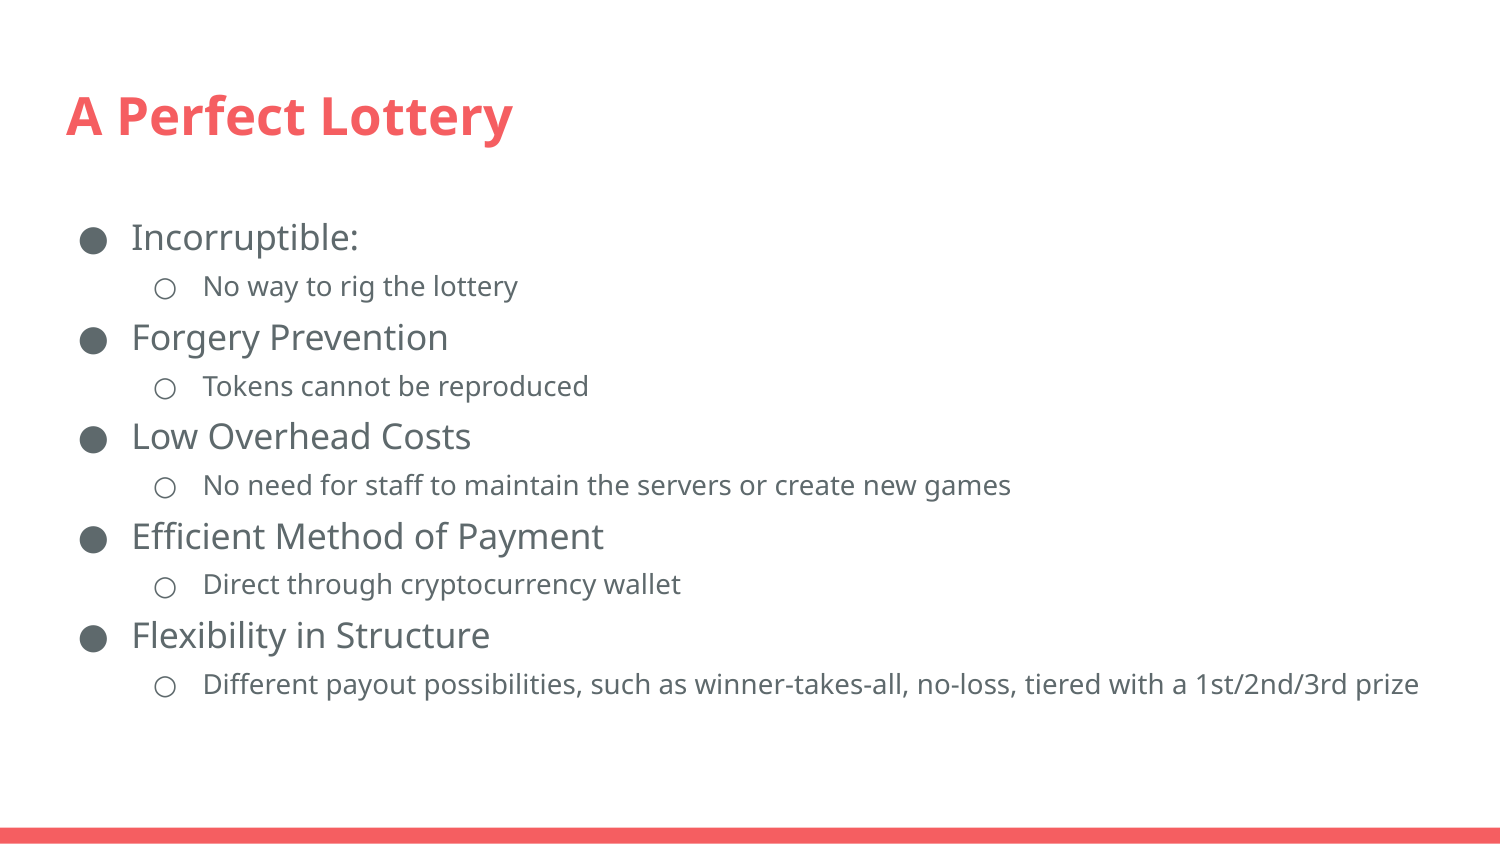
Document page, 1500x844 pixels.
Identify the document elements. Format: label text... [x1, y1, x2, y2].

list Incorruptible: No way to rig the lottery Forgery Prevention Tokens cannot be reproduced Low Overhead Costs No need for staff to maintain the servers or create new games Efficient Method of Payment Direct through cryptocurrency wallet Flexibility in Structure Different payout possibilities, such as winner-takes-all, no-loss, tiered with a 1st/2nd/3rd prize [45, 190, 1443, 751]
title A Perfect Lottery [51, 64, 1449, 167]
